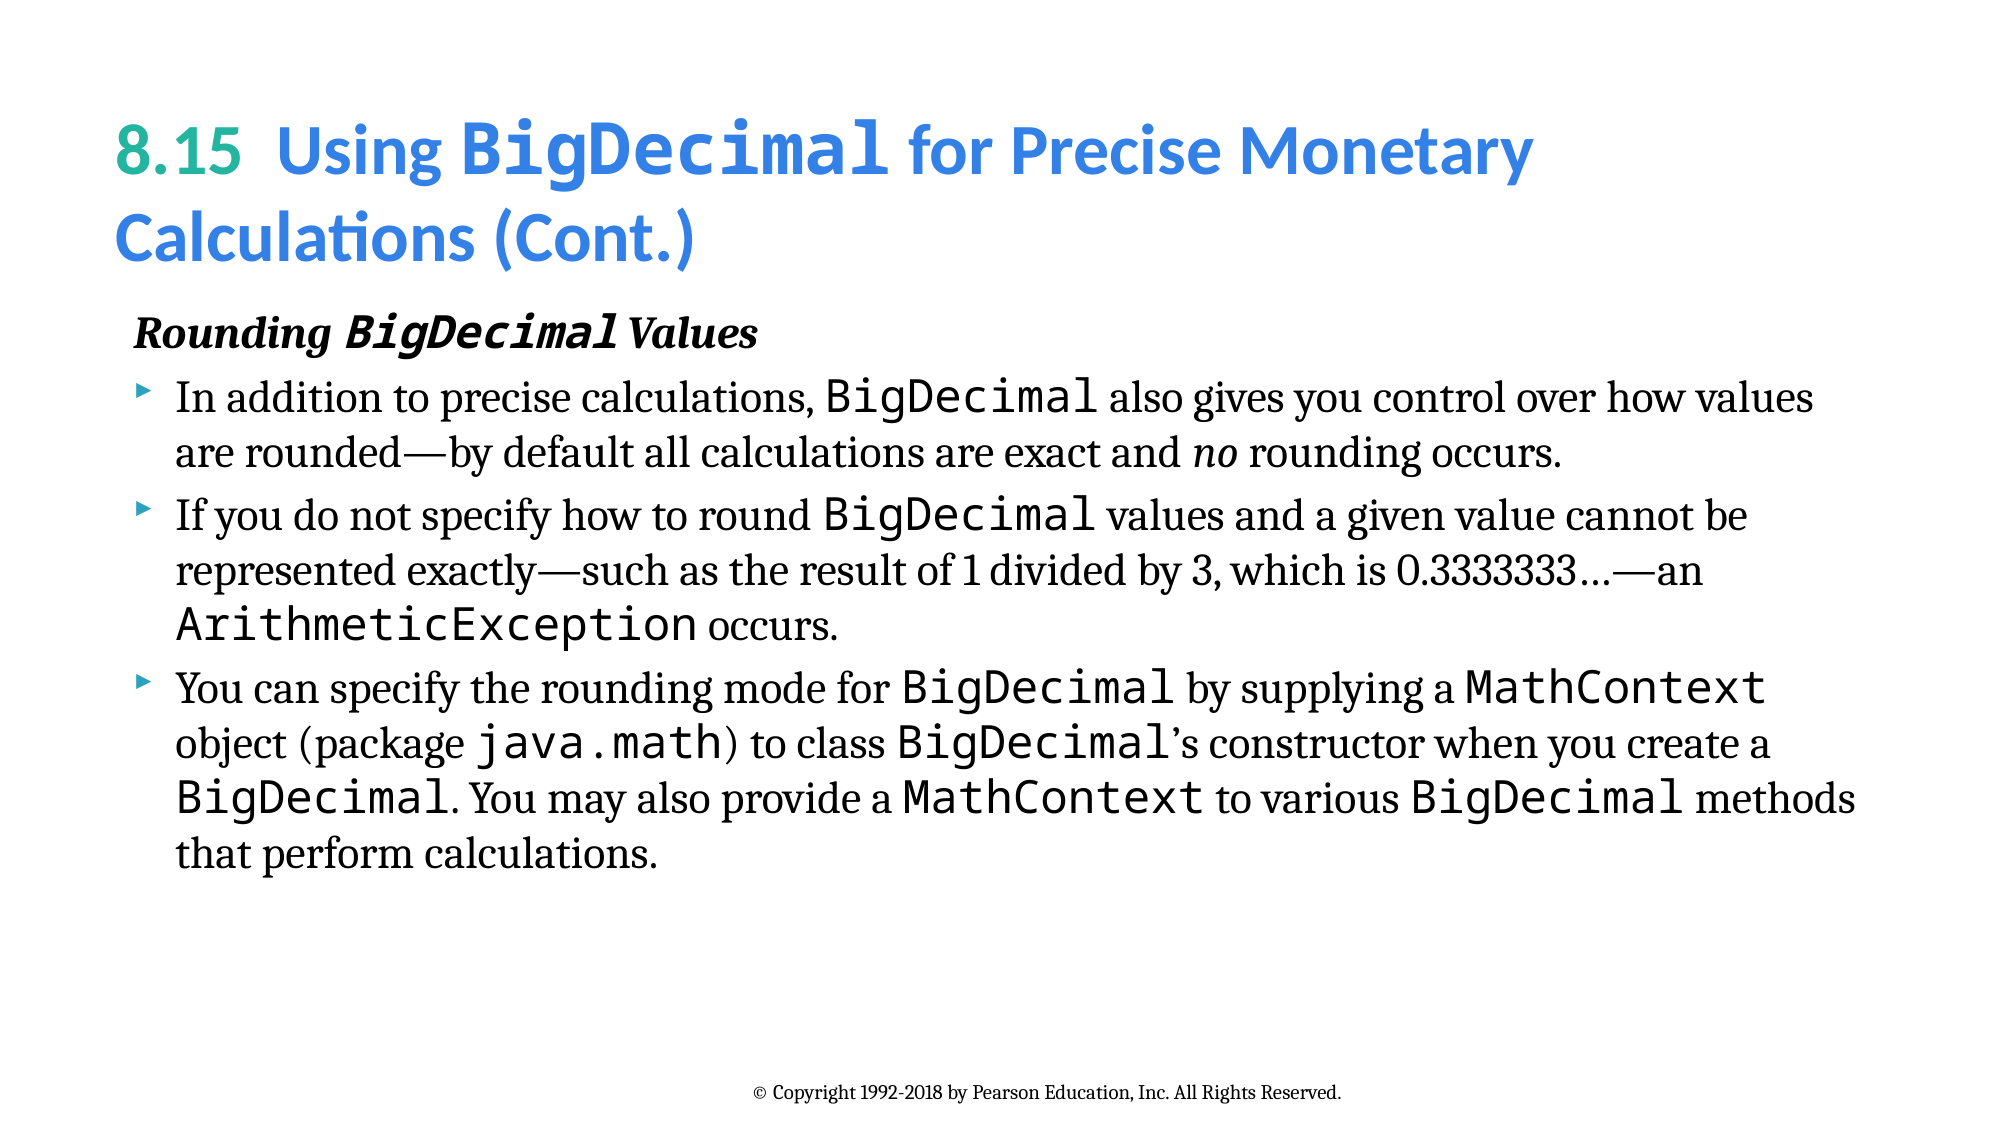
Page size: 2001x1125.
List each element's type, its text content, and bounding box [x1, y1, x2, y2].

footer © Copyright 1992-2018 by Pearson Education, Inc. All Rights Reserved. [736, 1051, 1892, 1112]
title 8.15 Using BigDecimal for Precise Monetary Calculations (Cont.) [100, 95, 1892, 283]
list Rounding BigDecimal Values In addition to precise calculations, BigDecimal also gives you control over how values are rounded—by default all calculations are exact and no rounding occurs. If you do not specify how to round BigDecimal values and a given value cannot be represented exactly—such as the result of 1 divided by 3, which is 0.3333333…—an ArithmeticException occurs. You can specify the rounding mode for BigDecimal by supplying a MathContext object (package java.math) to class BigDecimal’s constructor when you create a BigDecimal. You may also provide a MathContext to various BigDecimal methods that perform calculations. [100, 295, 1892, 1038]
